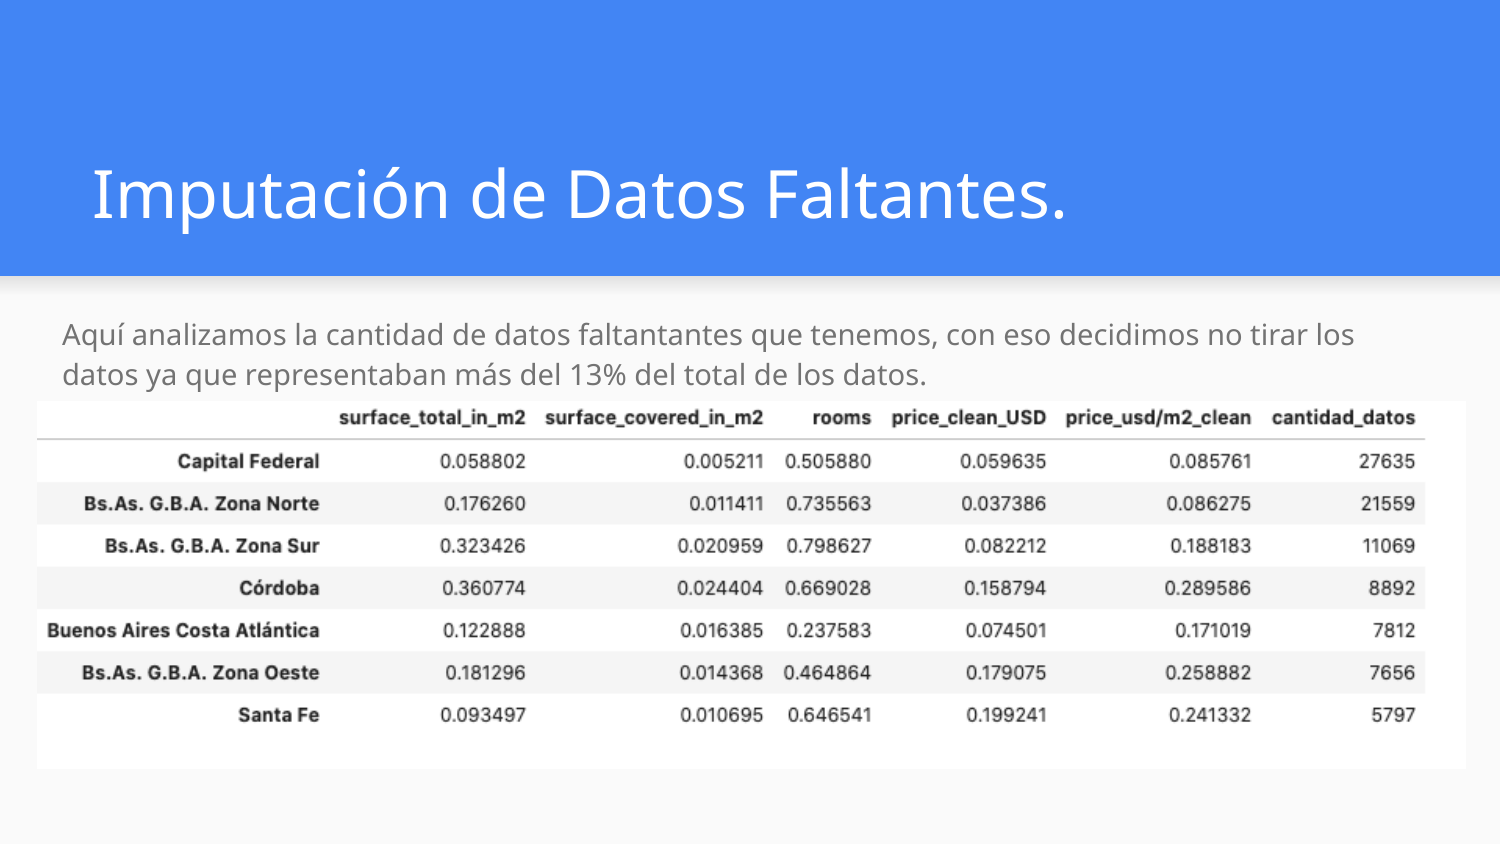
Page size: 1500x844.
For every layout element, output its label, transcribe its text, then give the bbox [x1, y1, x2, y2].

list Aquí analizamos la cantidad de datos faltantantes que tenemos, con eso decidimos no tirar los datos ya que representaban más del 13% del total de los datos. [47, 295, 1372, 399]
title Imputación de Datos Faltantes. [77, 121, 1427, 248]
picture [37, 401, 1467, 769]
